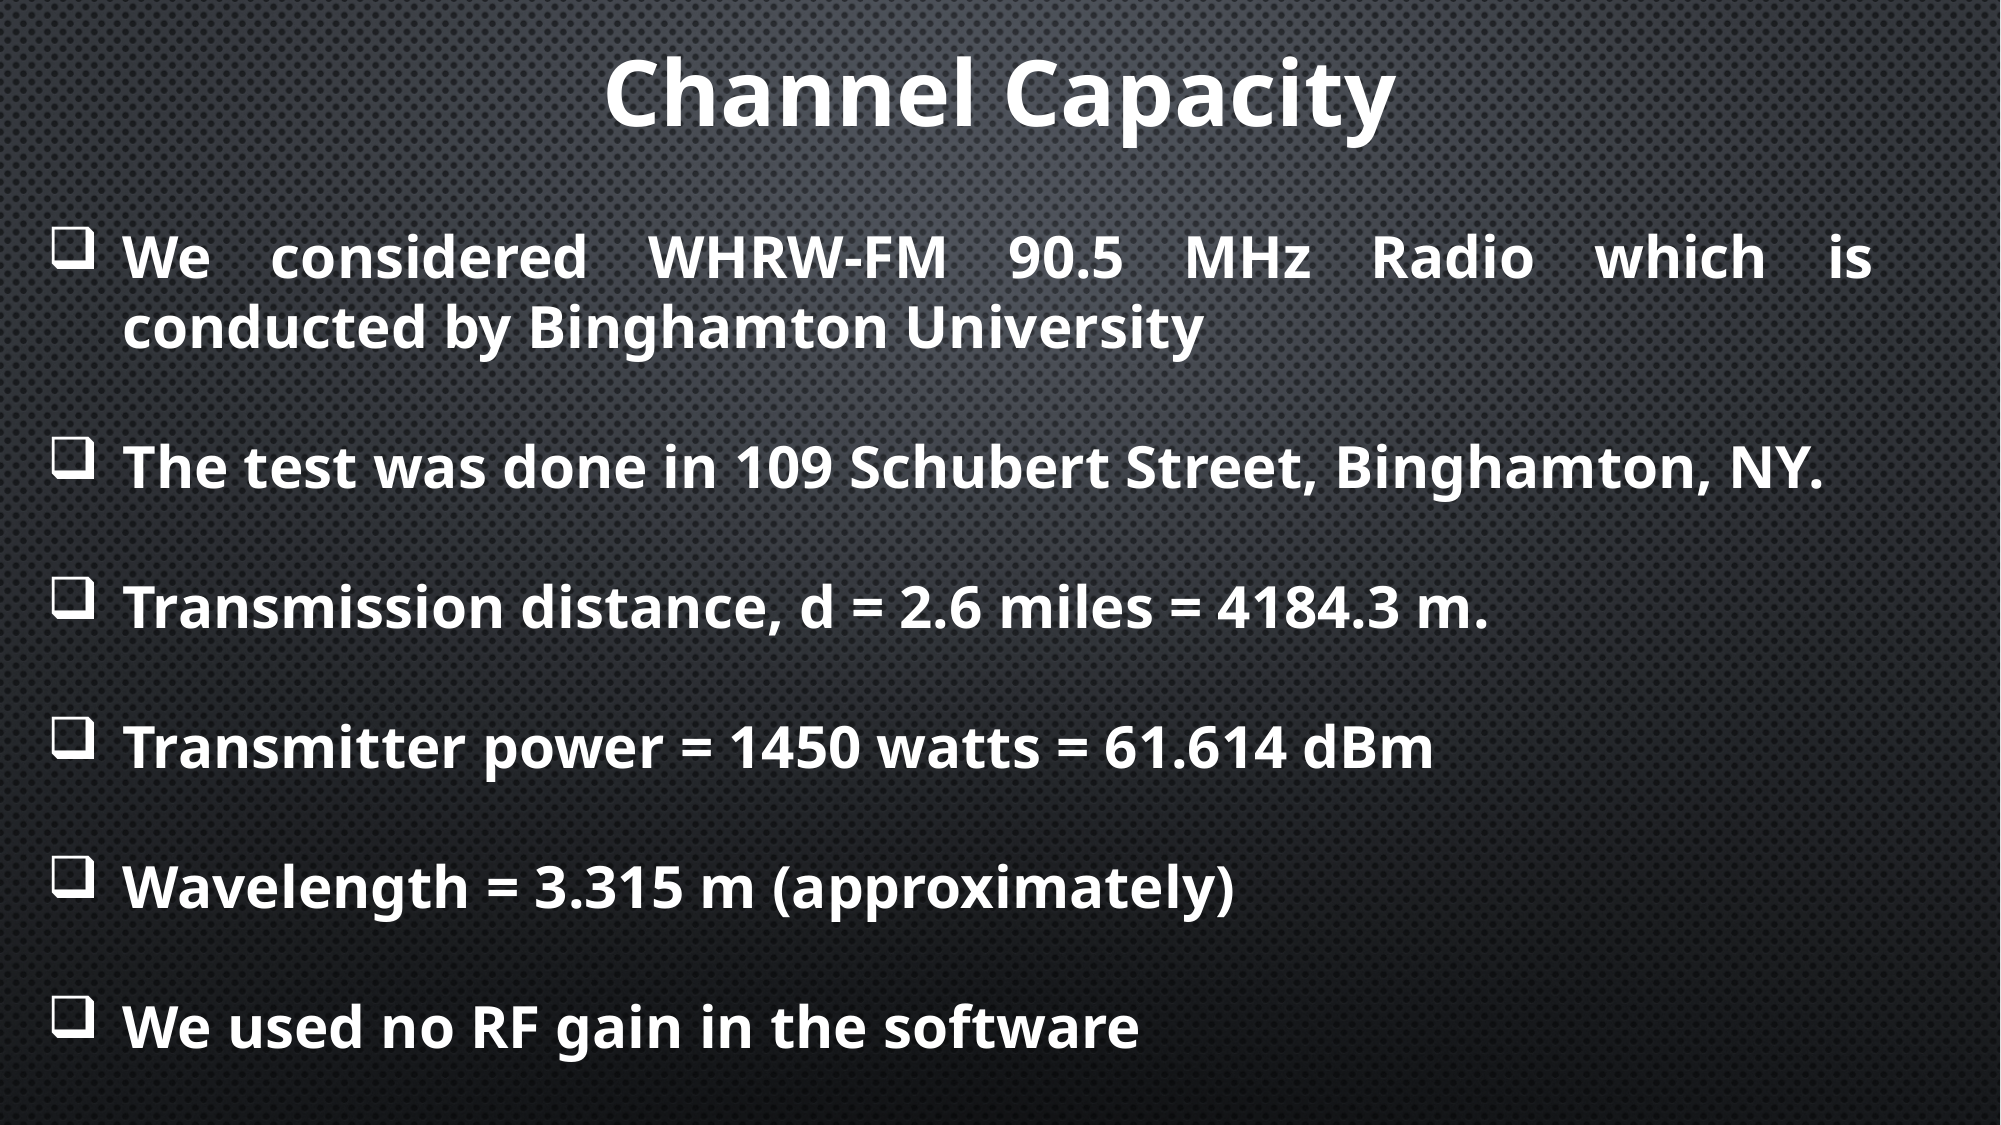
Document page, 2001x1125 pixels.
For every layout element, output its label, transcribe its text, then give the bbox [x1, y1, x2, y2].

text_box We considered WHRW-FM 90.5 MHz Radio which is conducted by Binghamton University The test was done in 109 Schubert Street, Binghamton, NY. Transmission distance, d = 2.6 miles = 4184.3 m. Transmitter power = 1450 watts = 61.614 dBm Wavelength = 3.315 m (approximately) We used no RF gain in the software [32, 213, 1890, 1068]
text_box Channel Capacity [453, 27, 1547, 152]
